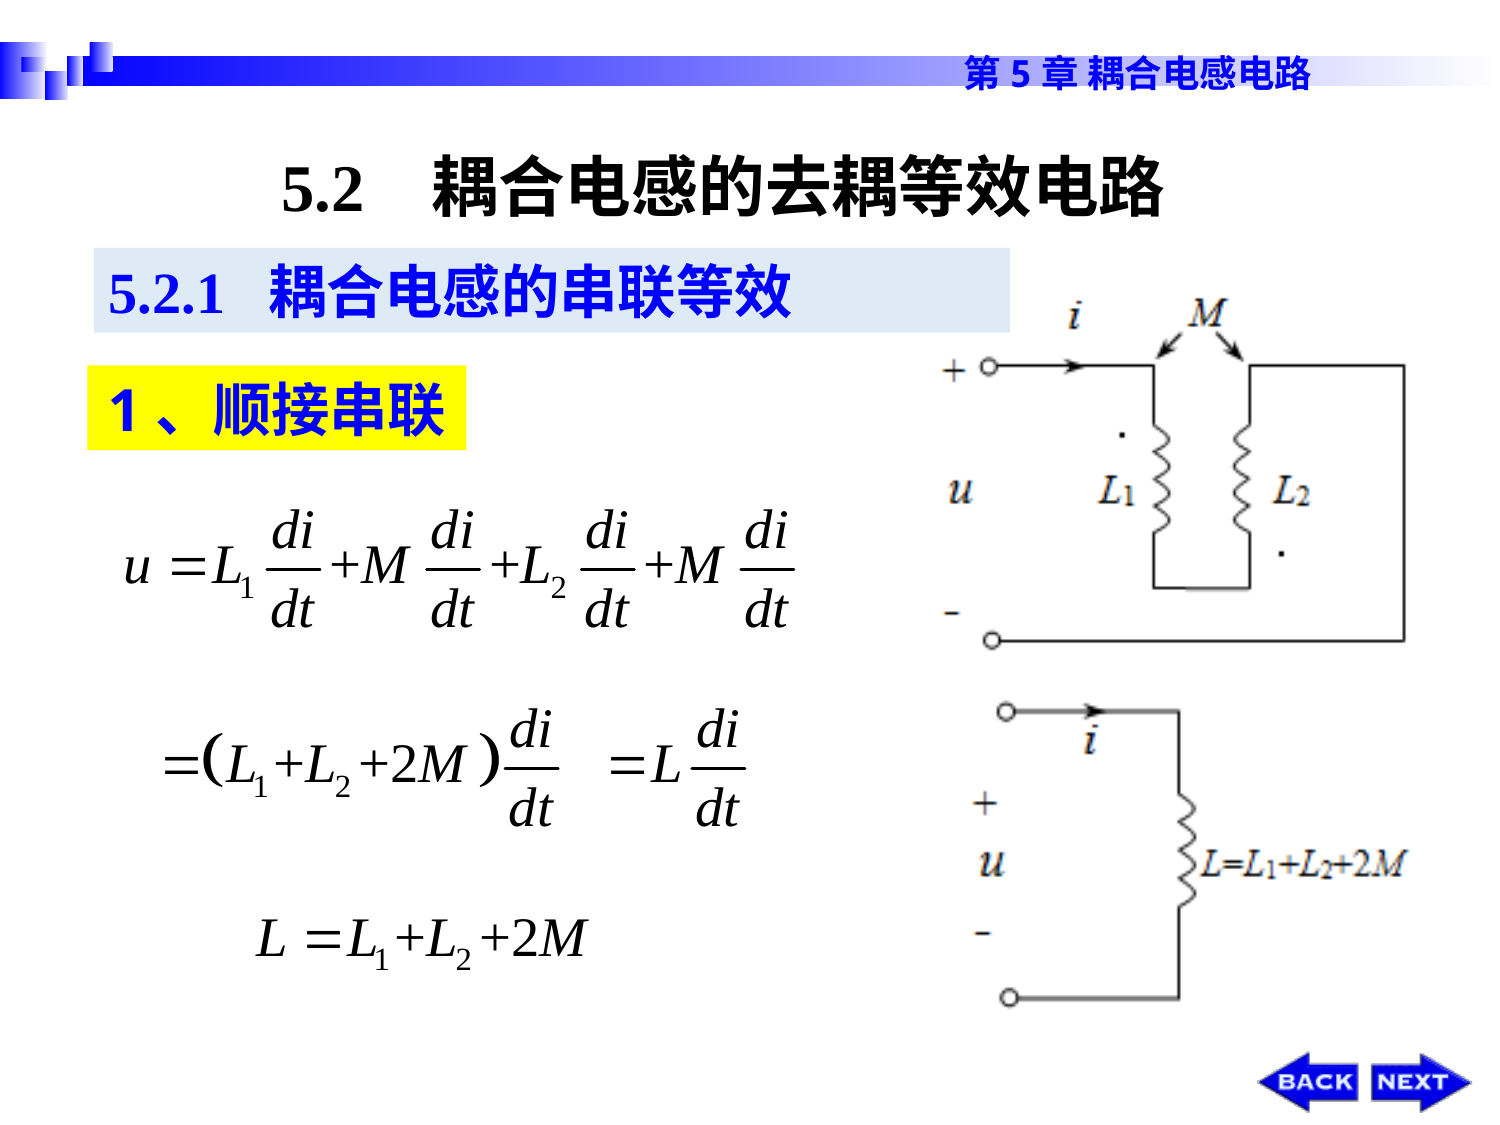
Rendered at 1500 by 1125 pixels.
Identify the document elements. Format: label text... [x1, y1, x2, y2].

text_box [246, 900, 606, 985]
text_box 1、顺接串联 [87, 365, 467, 451]
picture [1249, 1049, 1480, 1116]
picture [913, 273, 1444, 1026]
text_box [116, 495, 807, 640]
text_box 5.2.1 耦合电感的串联等效 [93, 247, 1010, 333]
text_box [596, 694, 758, 839]
text_box 5.2 耦合电感的去耦等效电路 [266, 113, 1186, 209]
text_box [150, 694, 572, 839]
